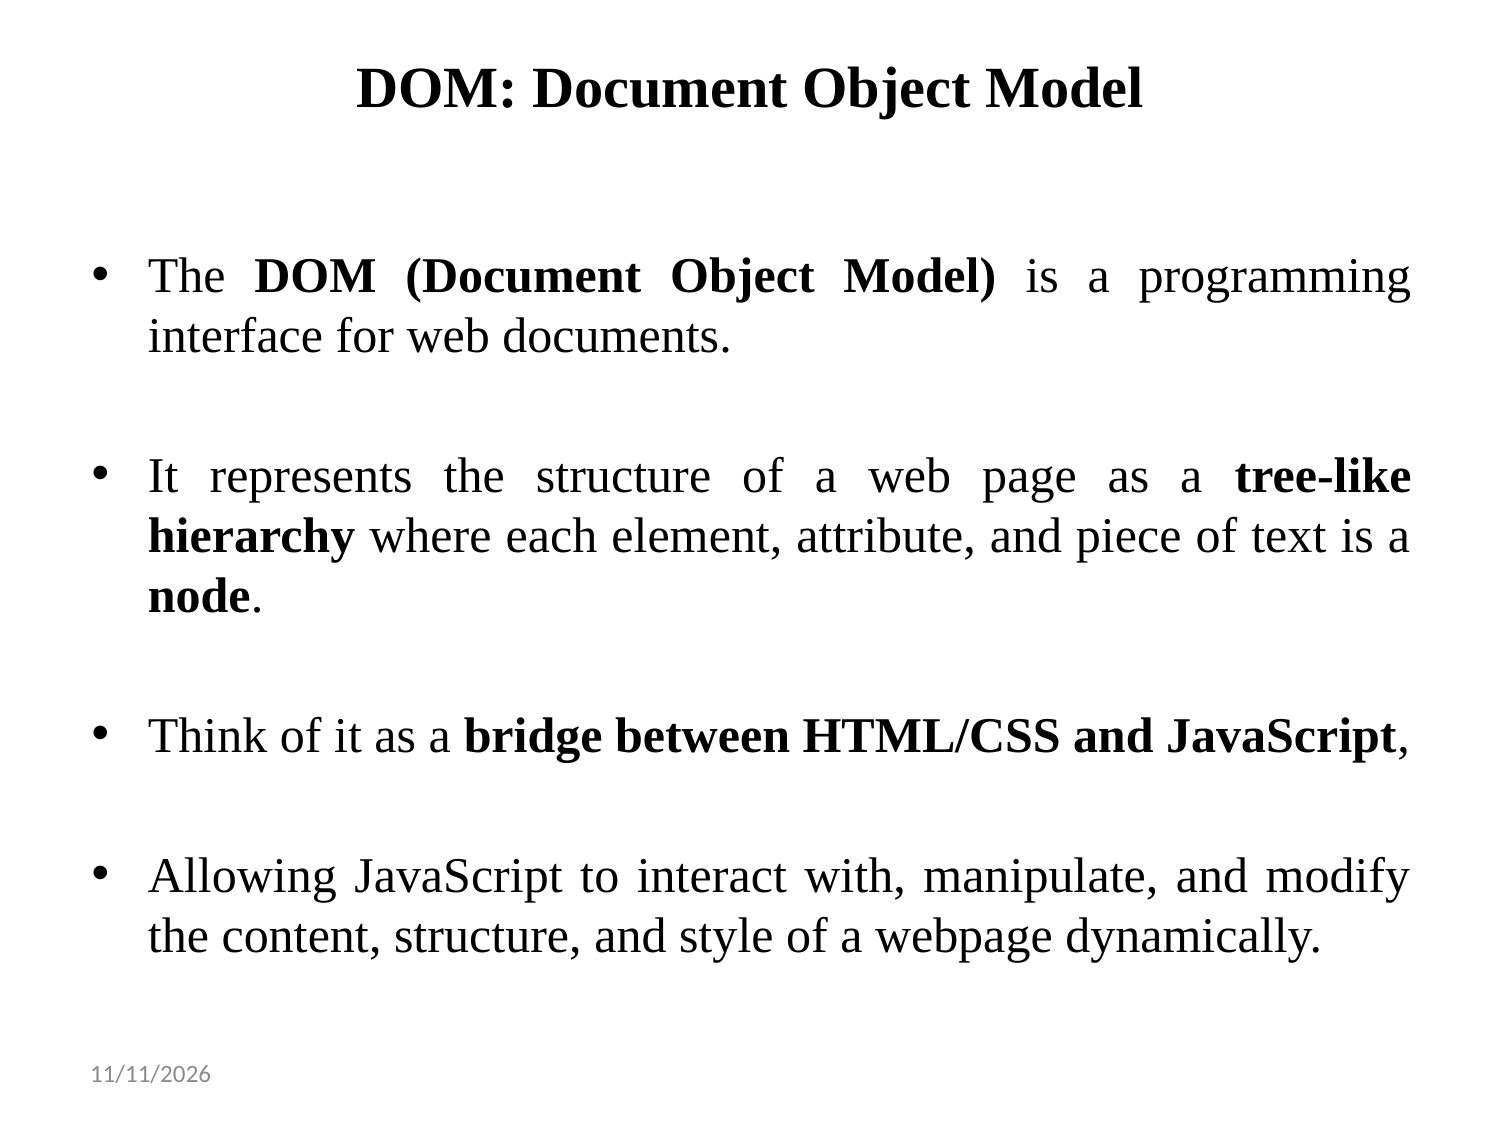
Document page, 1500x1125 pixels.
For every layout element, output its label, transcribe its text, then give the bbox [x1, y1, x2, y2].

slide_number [75, 1042, 425, 1103]
list The DOM (Document Object Model) is a programming interface for web documents. It represents the structure of a web page as a tree-like hierarchy where each element, attribute, and piece of text is a node. Think of it as a bridge between HTML/CSS and JavaScript, Allowing JavaScript to interact with, manipulate, and modify the content, structure, and style of a webpage dynamically. [76, 235, 1427, 1073]
title DOM: Document Object Model [75, 24, 1425, 143]
